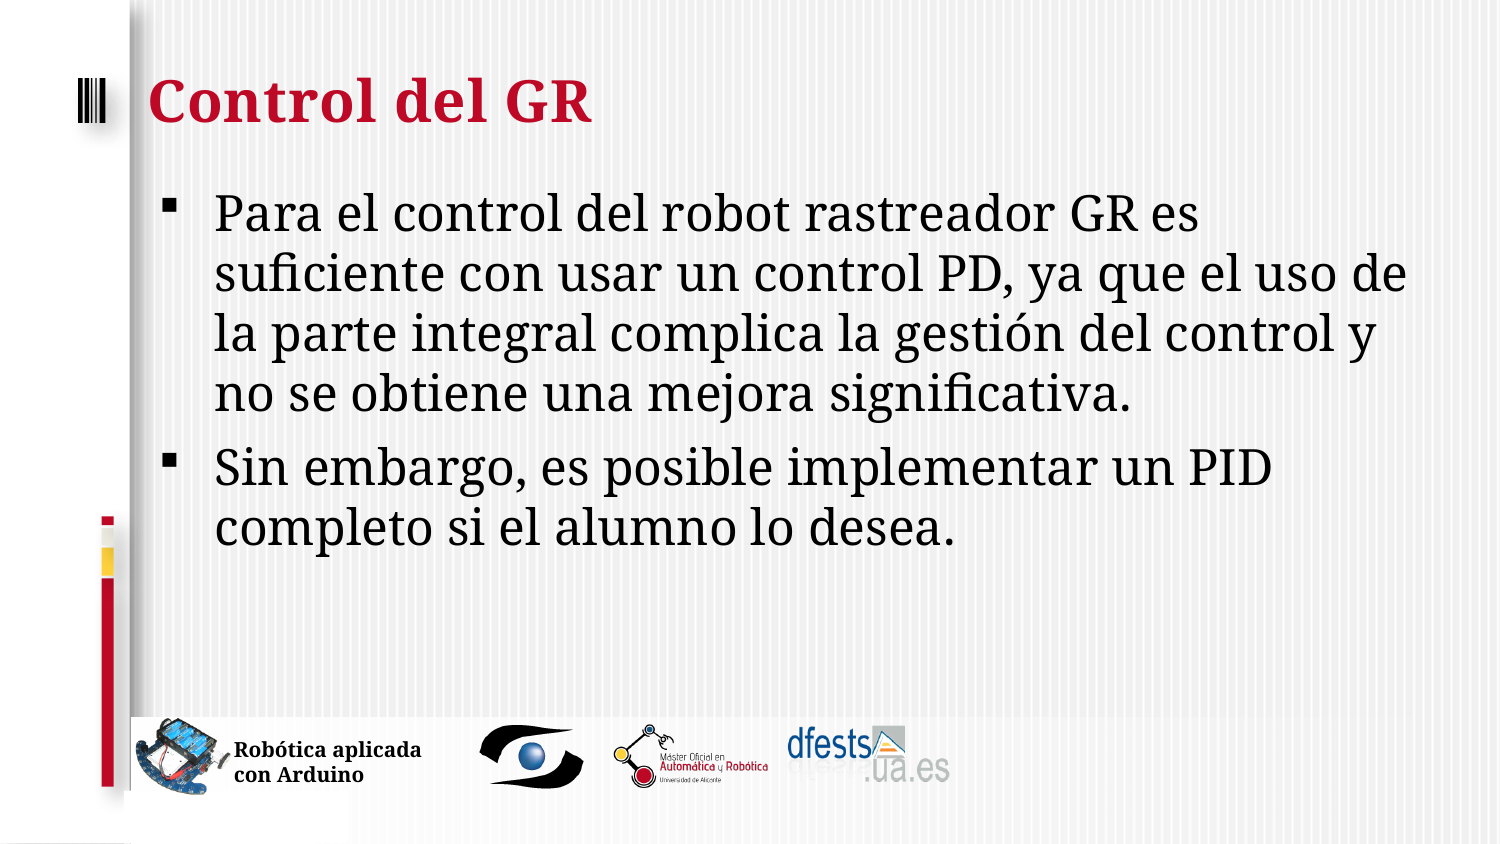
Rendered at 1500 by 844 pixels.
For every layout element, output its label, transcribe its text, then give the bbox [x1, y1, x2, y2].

picture [469, 713, 774, 802]
title Control del GR [132, 56, 1081, 151]
picture [135, 717, 231, 795]
picture [785, 724, 951, 784]
list Para el control del robot rastreador GR es suficiente con usar un control PD, ya que el uso de la parte integral complica la gestión del control y no se obtiene una mejora significativa. Sin embargo, es posible implementar un PID completo si el alumno lo desea. [132, 173, 1436, 676]
